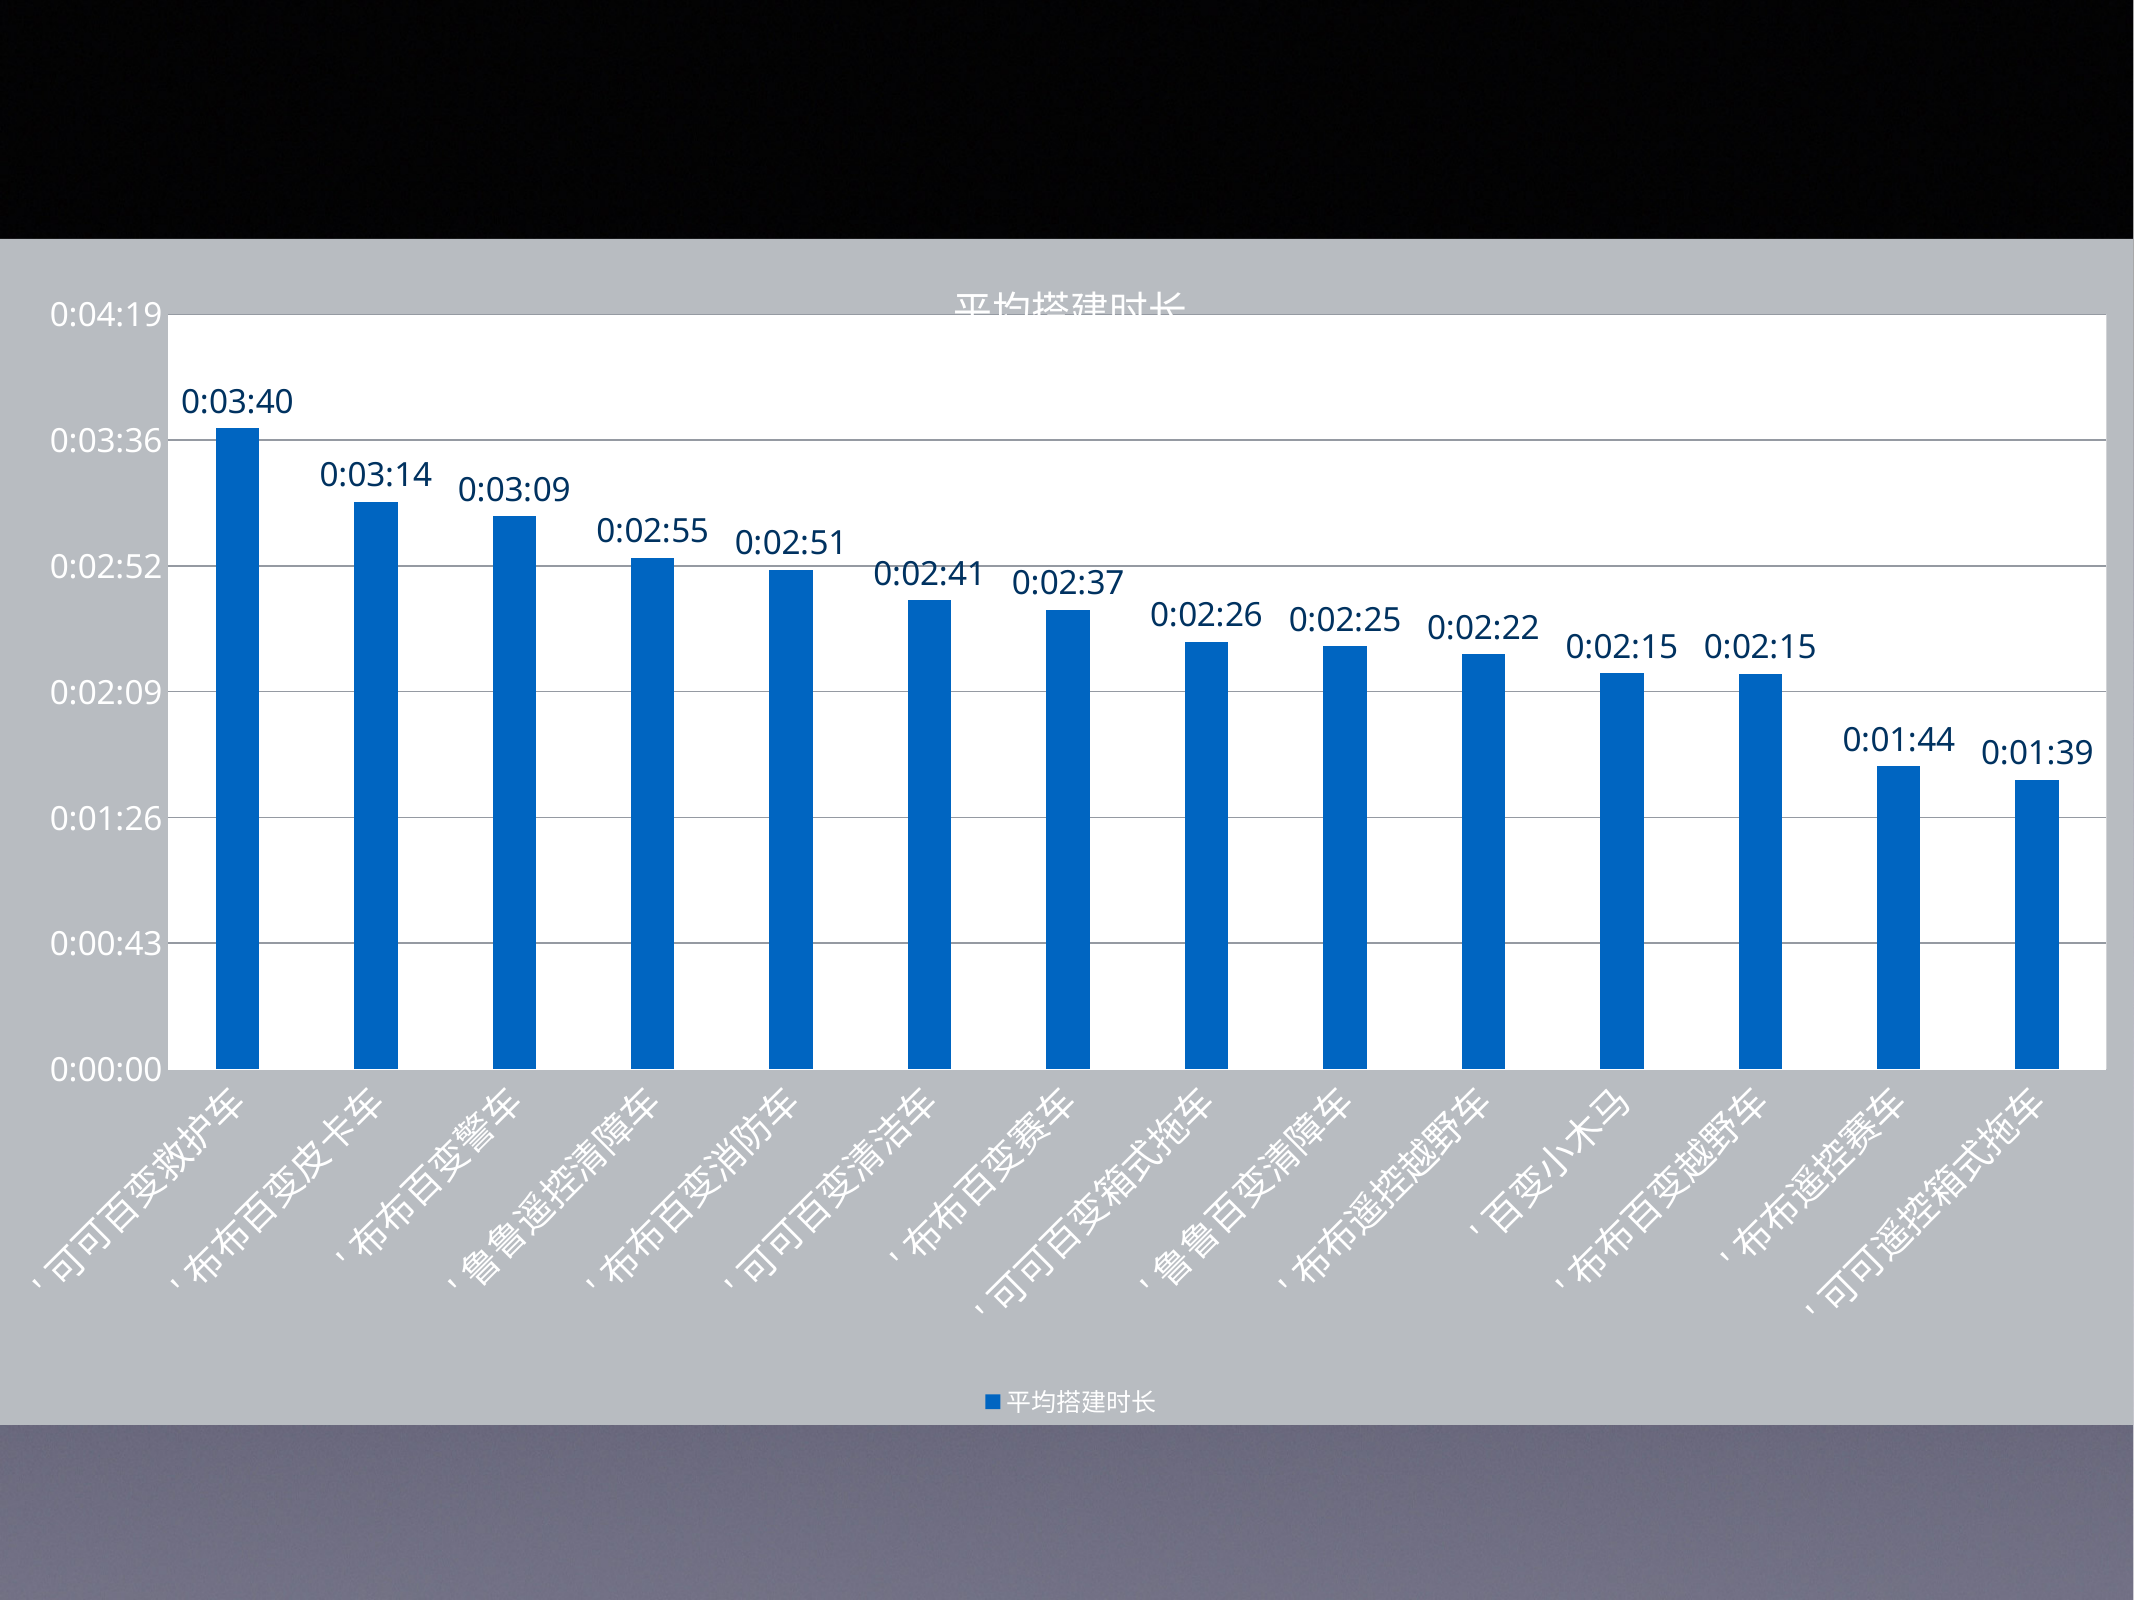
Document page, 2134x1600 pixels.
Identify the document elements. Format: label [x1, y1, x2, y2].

picture [0, 0, 2134, 238]
picture [0, 1426, 2134, 1600]
chart [0, 238, 2134, 1426]
